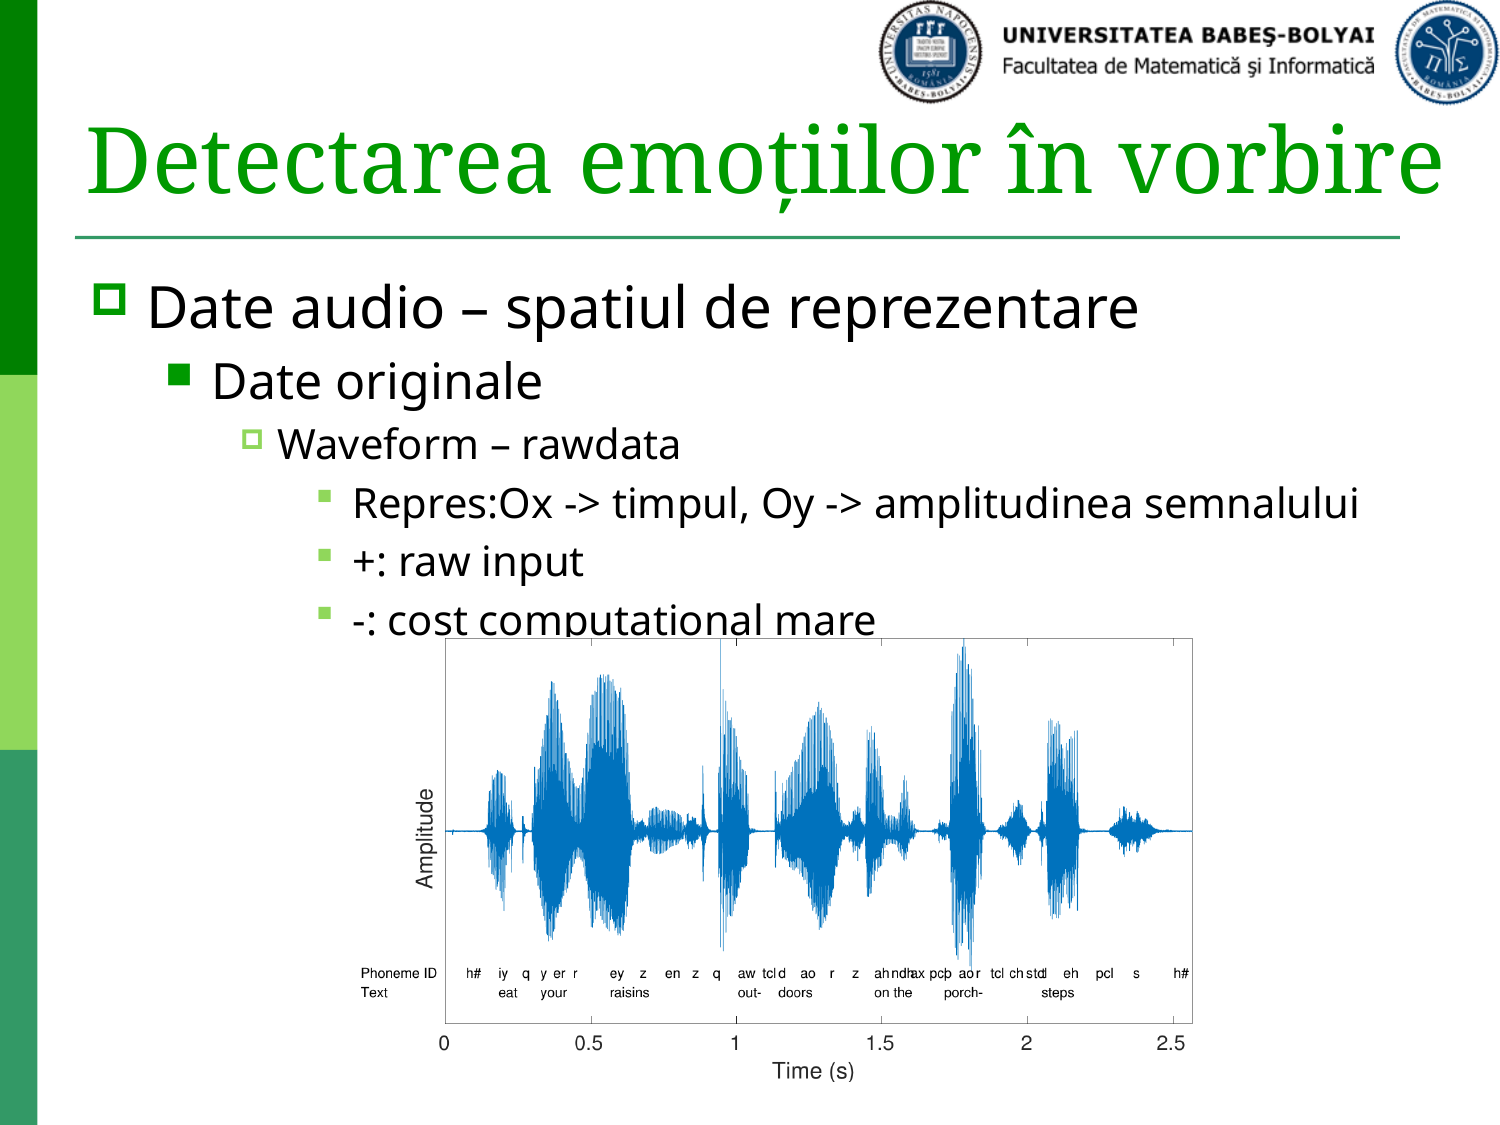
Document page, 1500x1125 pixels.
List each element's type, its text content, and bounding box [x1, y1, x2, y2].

list Date audio – spatiul de reprezentare Date originale Waveform – rawdata Repres:Ox -> timpul, Oy -> amplitudinea semnalului +: raw input -: cost computational mare [75, 262, 1483, 1094]
title Detectarea emoțiilor în vorbire [70, 82, 1483, 220]
picture [359, 637, 1193, 1083]
picture [878, 0, 1500, 106]
